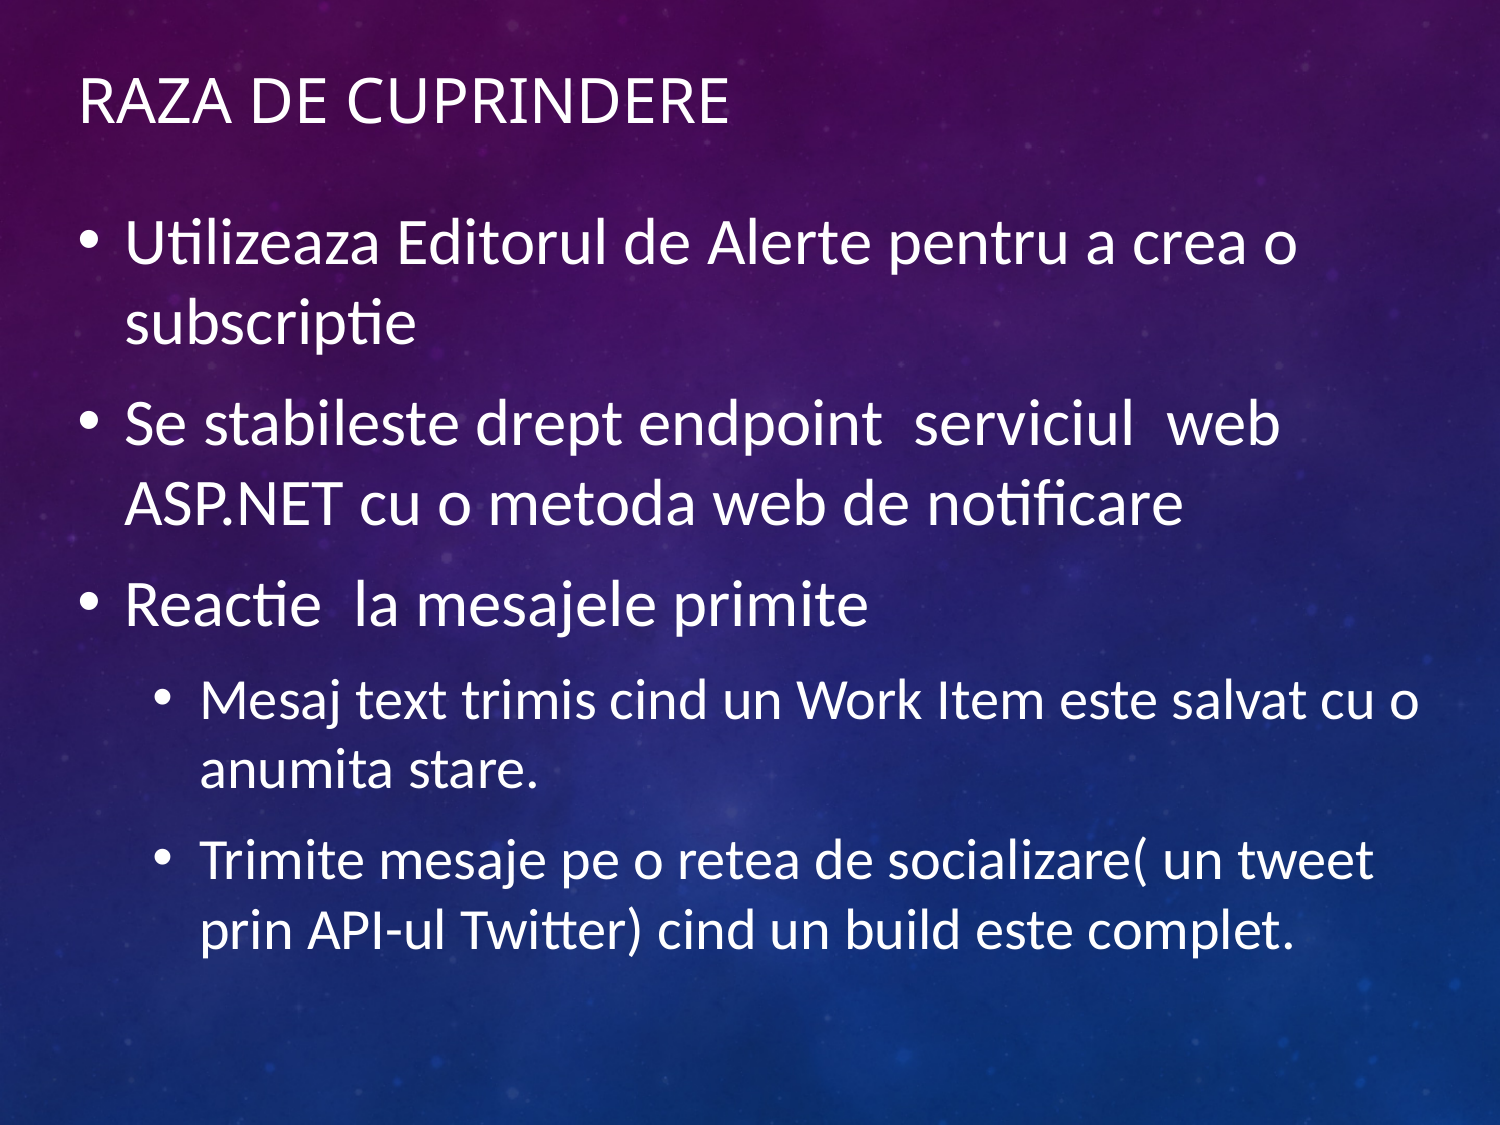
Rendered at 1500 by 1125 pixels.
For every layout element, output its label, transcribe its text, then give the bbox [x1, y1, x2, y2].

picture [0, 0, 1500, 1125]
title Raza de cuprindere [62, 53, 1438, 144]
list Utilizeaza Editorul de Alerte pentru a crea o subscriptie Se stabileste drept endpoint serviciul web ASP.NET cu o metoda web de notificare Reactie la mesajele primite Mesaj text trimis cind un Work Item este salvat cu o anumita stare. Trimite mesaje pe o retea de socializare( un tweet prin API-ul Twitter) cind un build este complet. [62, 190, 1438, 1003]
